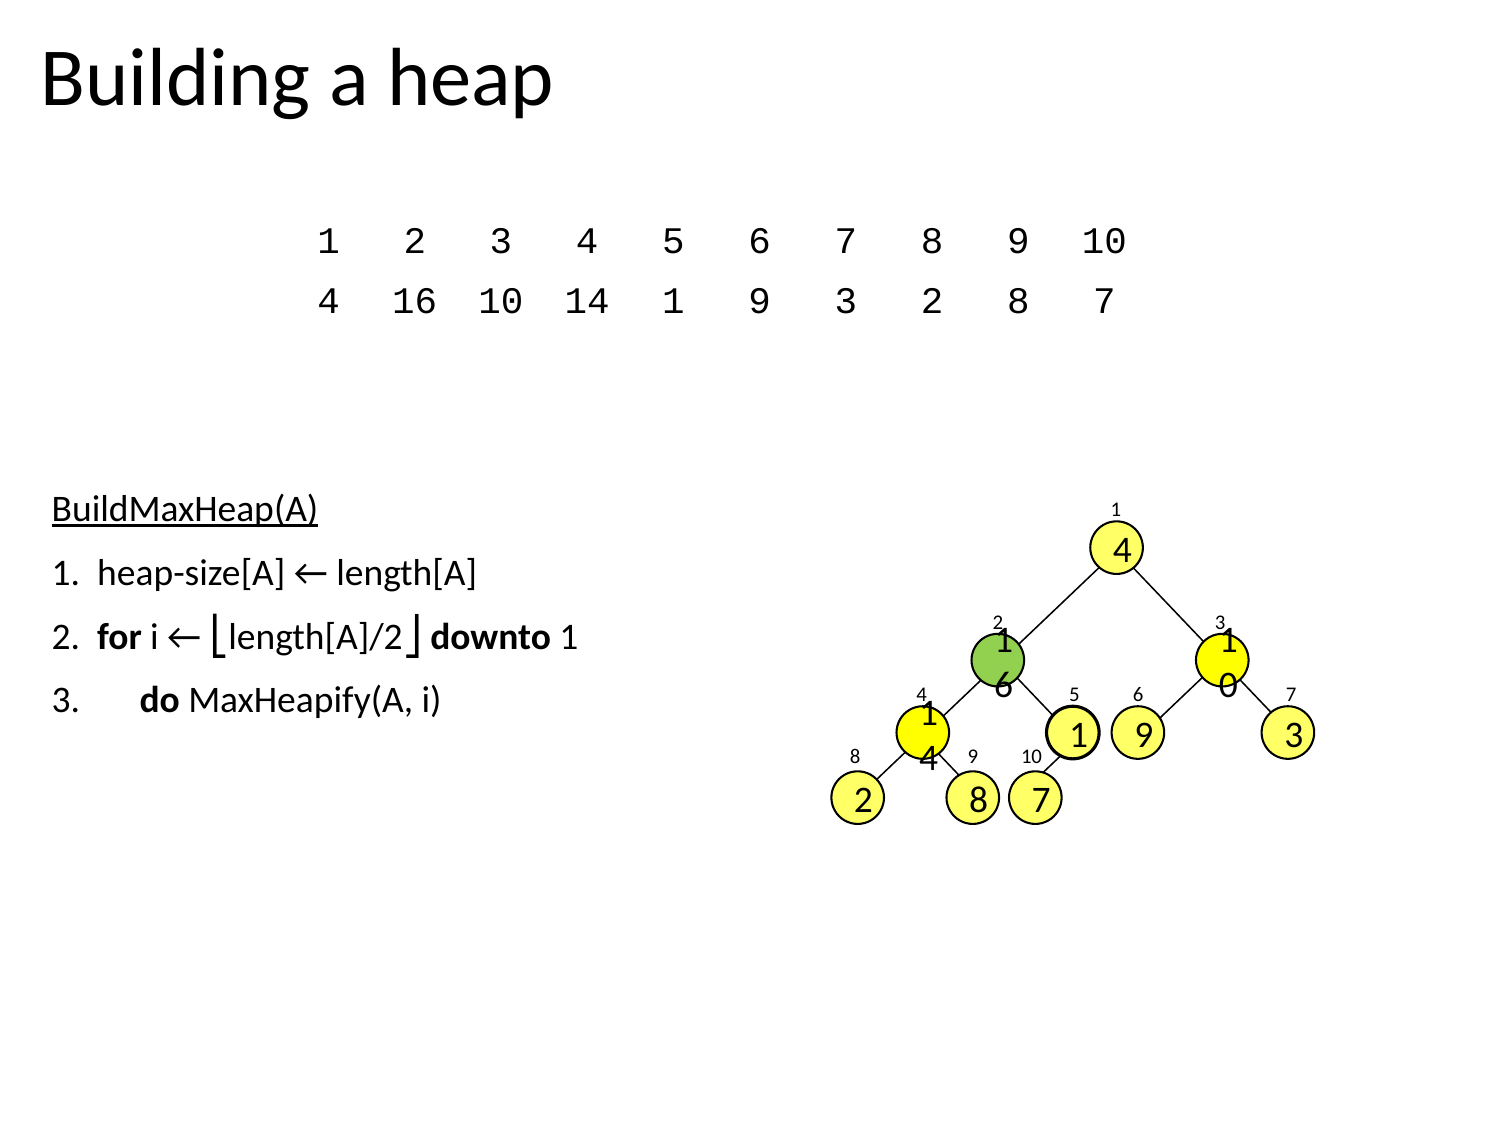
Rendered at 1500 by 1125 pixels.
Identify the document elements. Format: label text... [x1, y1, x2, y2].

title Building a heap [25, 26, 1469, 138]
table_header 1 [285, 214, 372, 275]
table_header 4 [544, 214, 630, 275]
table_header 5 [630, 214, 716, 275]
table_cell 3 [803, 275, 889, 336]
table_cell 8 [975, 275, 1061, 336]
table_header 6 [716, 214, 803, 275]
table_cell 1 [630, 275, 716, 336]
table_header 10 [1061, 214, 1148, 275]
table_cell 16 [372, 275, 458, 336]
table_cell 2 [889, 275, 975, 336]
table_cell 7 [1061, 275, 1148, 336]
table_cell 14 [544, 275, 630, 336]
table_header 8 [889, 214, 975, 275]
table_cell 9 [716, 275, 803, 336]
table_header 9 [975, 214, 1061, 275]
table_header 7 [803, 214, 889, 275]
table_header 2 [372, 214, 458, 275]
table_cell 10 [458, 275, 544, 336]
table_header 3 [458, 214, 544, 275]
text_box BuildMaxHeap(A) 1. heap-size[A] ← length[A] 2. for i ← ⎣length[A]/2⎦ downto 1 3. do MaxHeapify(A, i) [36, 476, 912, 840]
table_cell 4 [285, 275, 372, 336]
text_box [831, 488, 1315, 825]
